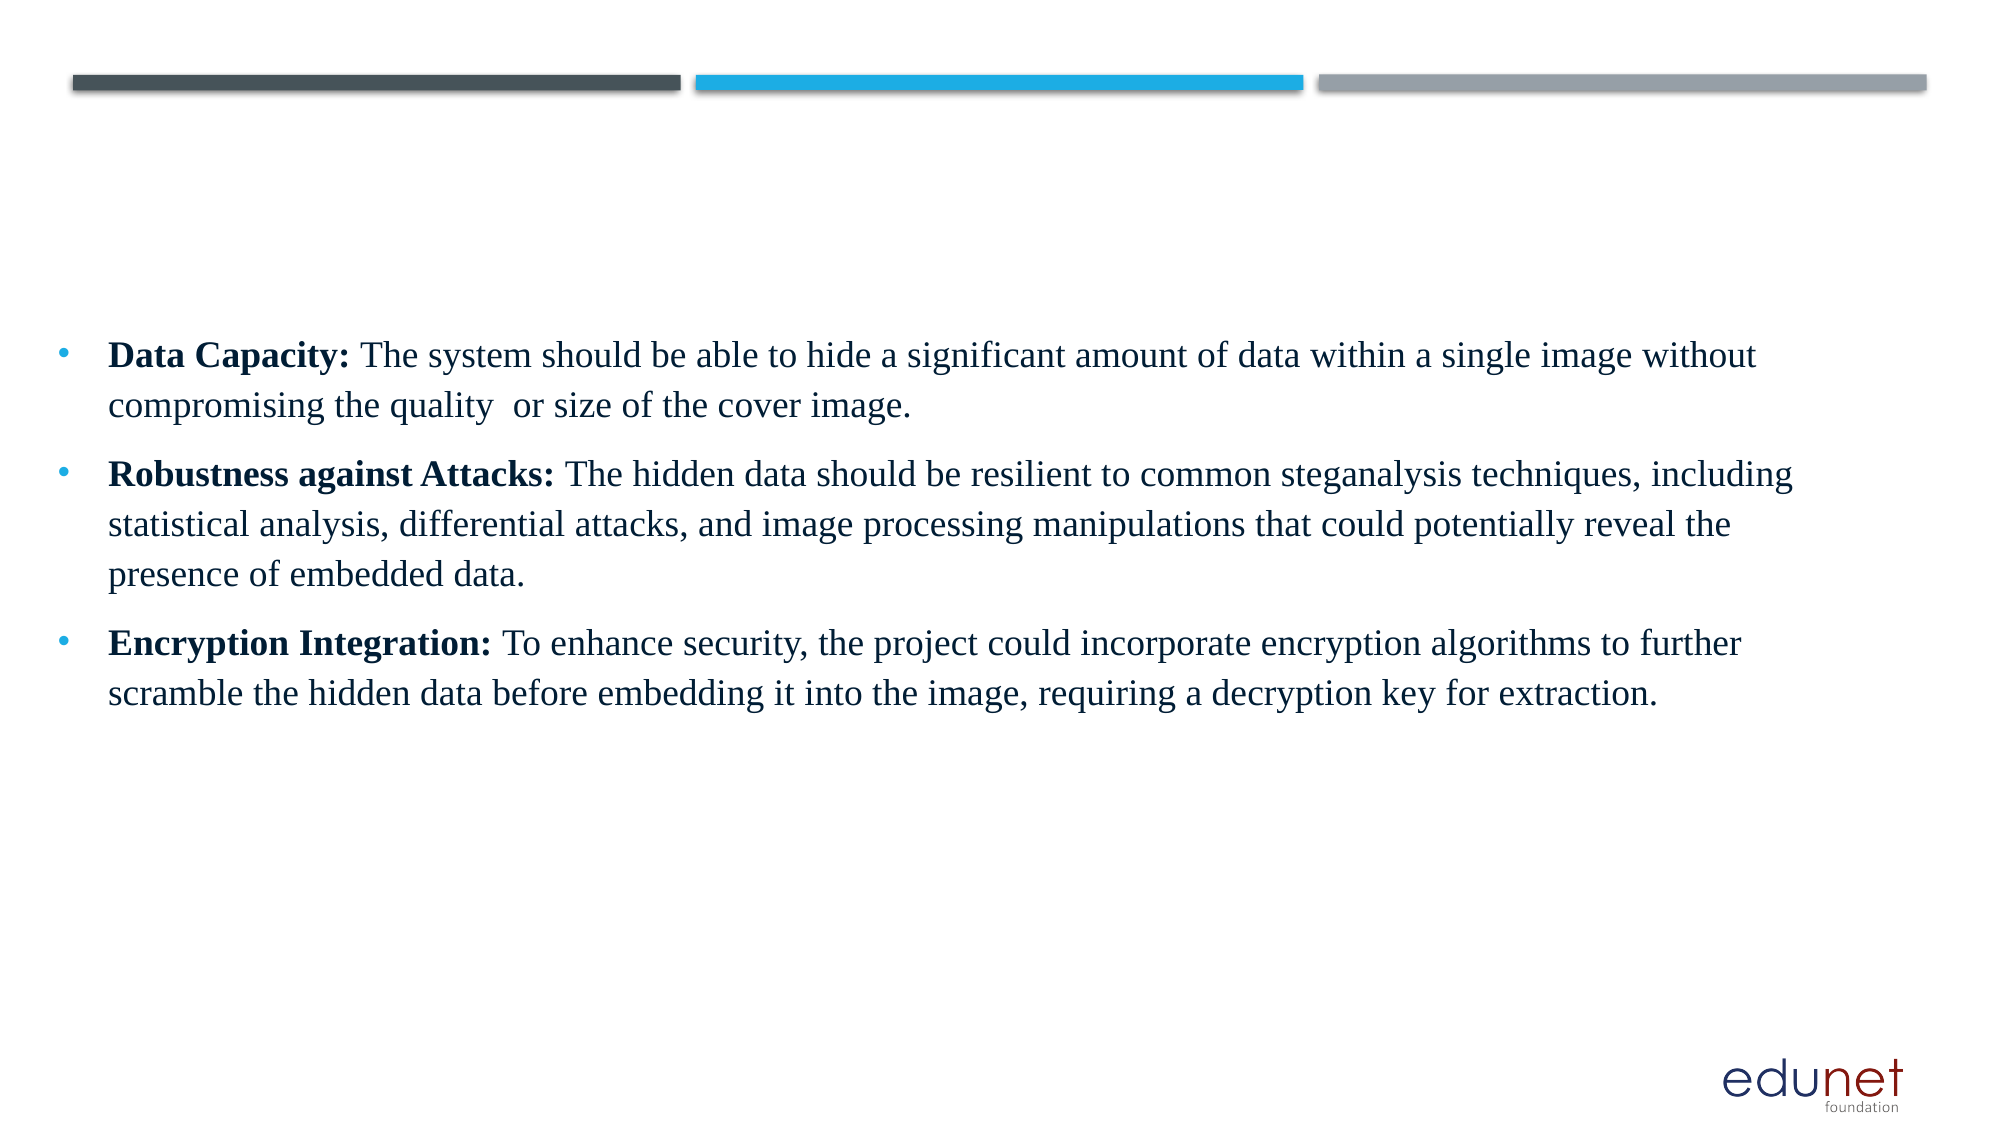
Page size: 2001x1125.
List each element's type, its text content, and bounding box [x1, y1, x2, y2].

list Data Capacity: The system should be able to hide a significant amount of data within a single image without compromising the quality or size of the cover image. Robustness against Attacks: The hidden data should be resilient to common steganalysis techniques, including statistical analysis, differential attacks, and image processing manipulations that could potentially reveal the presence of embedded data. Encryption Integration: To enhance security, the project could incorporate encryption algorithms to further scramble the hidden data before embedding it into the image, requiring a decryption key for extraction. [42, 189, 1853, 1089]
picture [1719, 1056, 1905, 1116]
